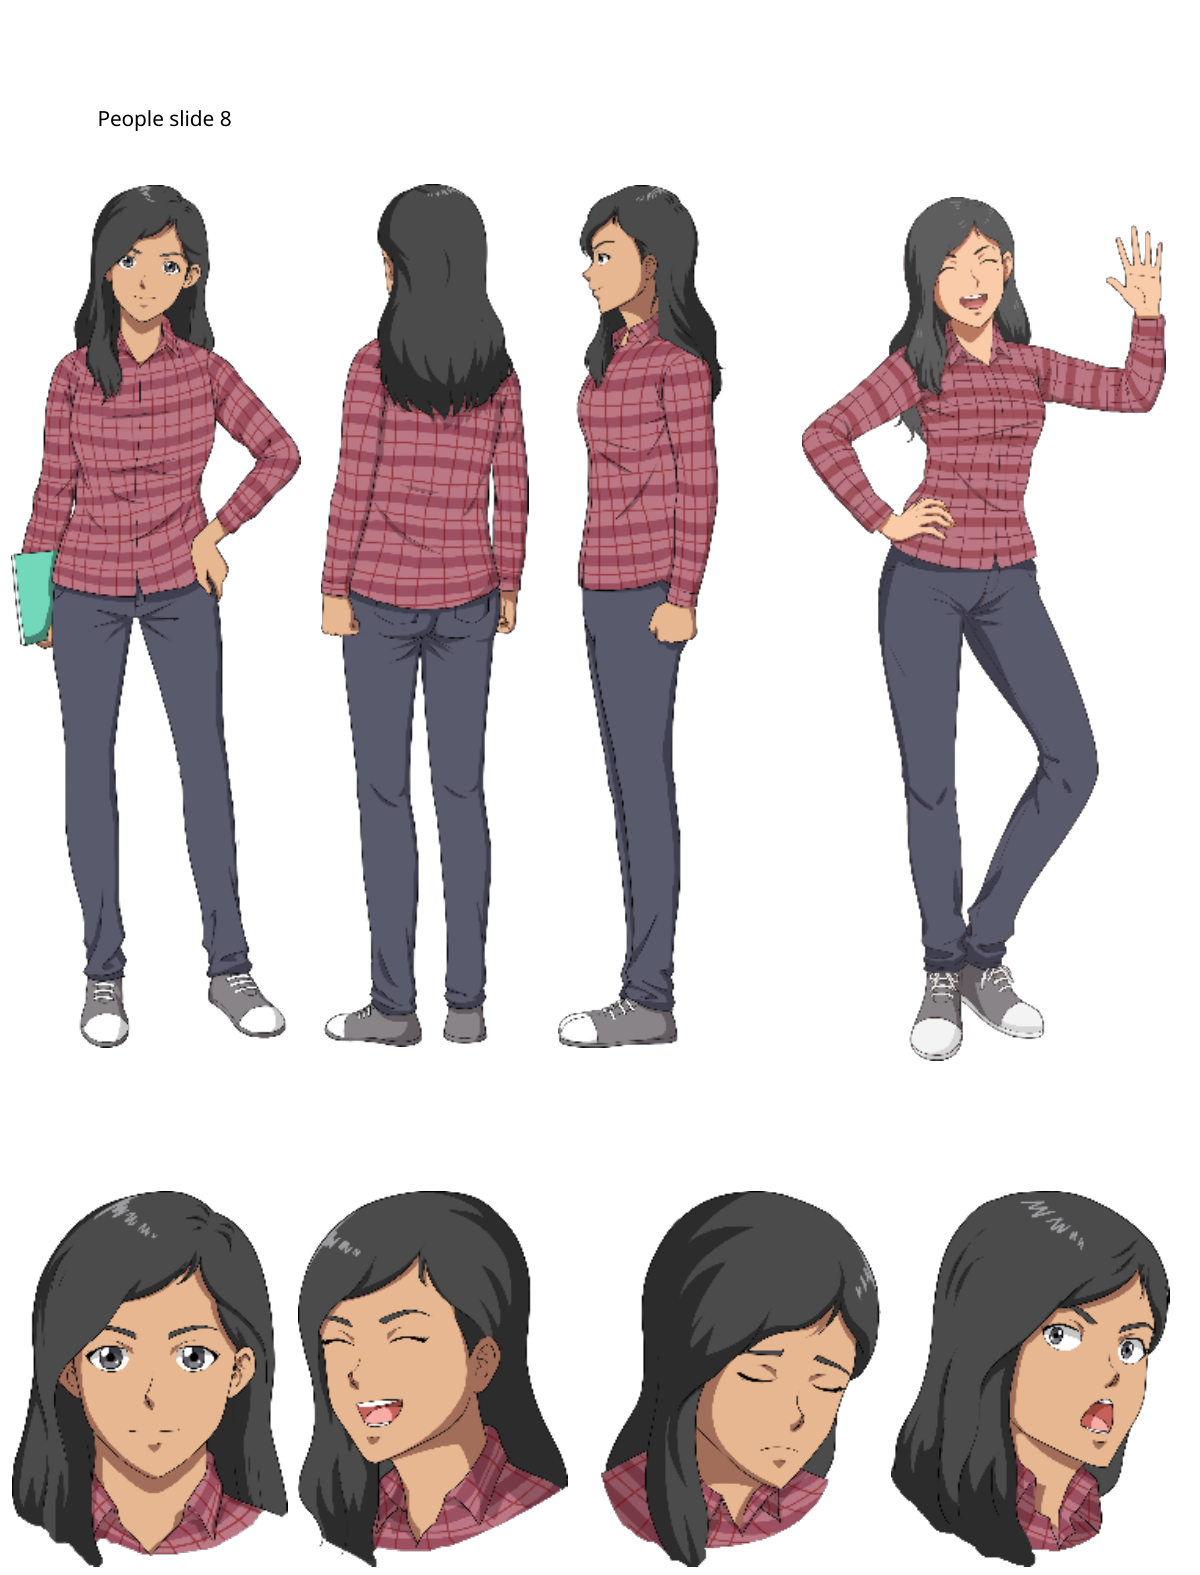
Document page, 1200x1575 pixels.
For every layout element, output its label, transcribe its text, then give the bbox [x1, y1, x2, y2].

picture [802, 197, 1166, 1061]
title People slide 8 [82, 83, 1118, 157]
picture [557, 185, 726, 1049]
picture [599, 1191, 881, 1567]
picture [11, 185, 301, 1049]
picture [321, 184, 529, 1047]
picture [298, 1191, 568, 1567]
picture [12, 1191, 288, 1567]
picture [891, 1191, 1170, 1567]
